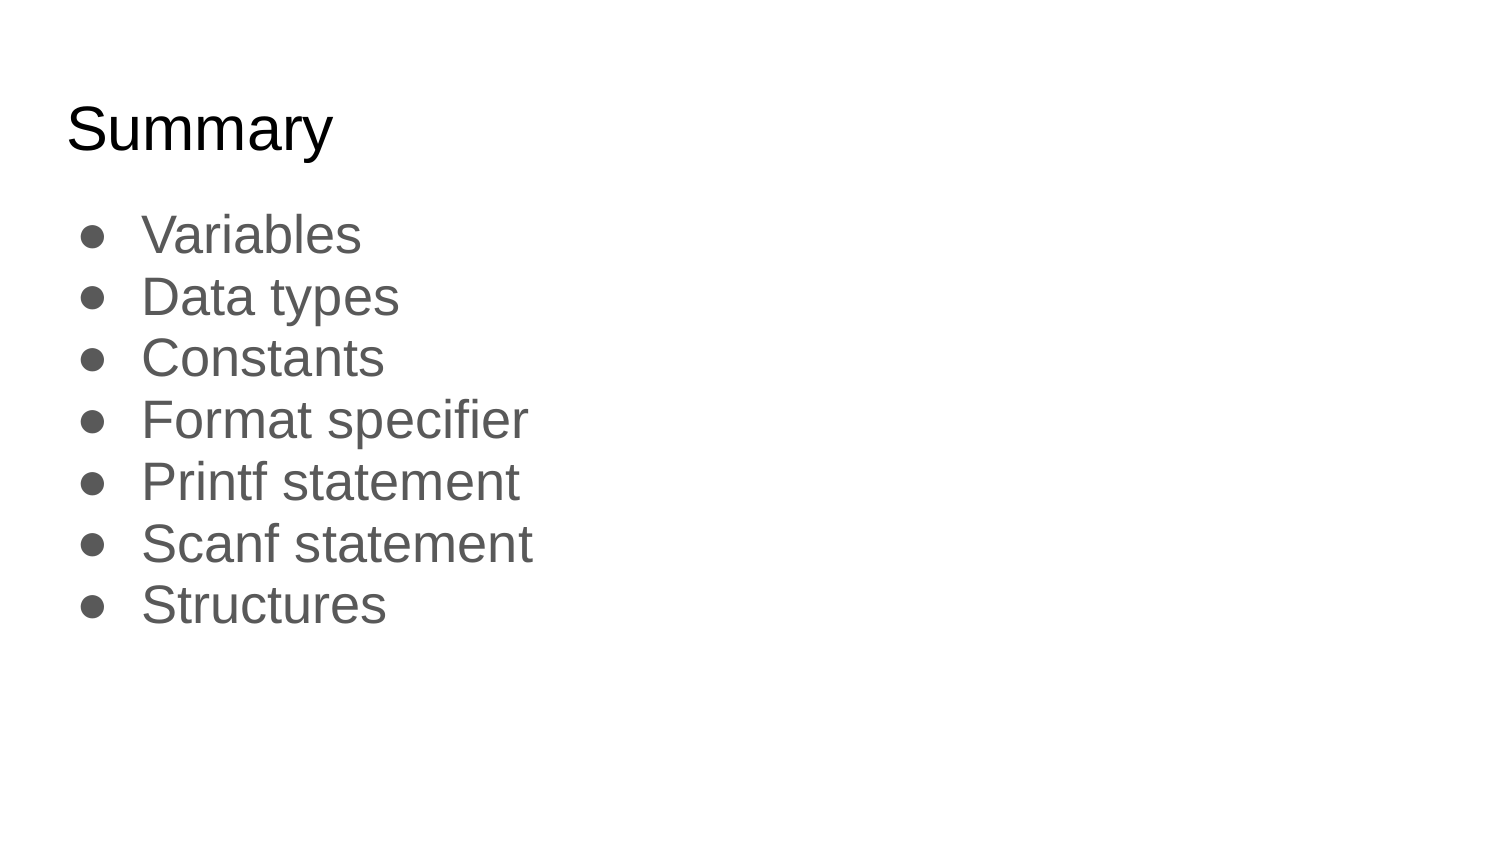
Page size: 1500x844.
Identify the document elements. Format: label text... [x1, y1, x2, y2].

title Summary [51, 72, 1449, 167]
list Variables Data types Constants Format specifier Printf statement Scanf statement Structures [51, 189, 1449, 750]
